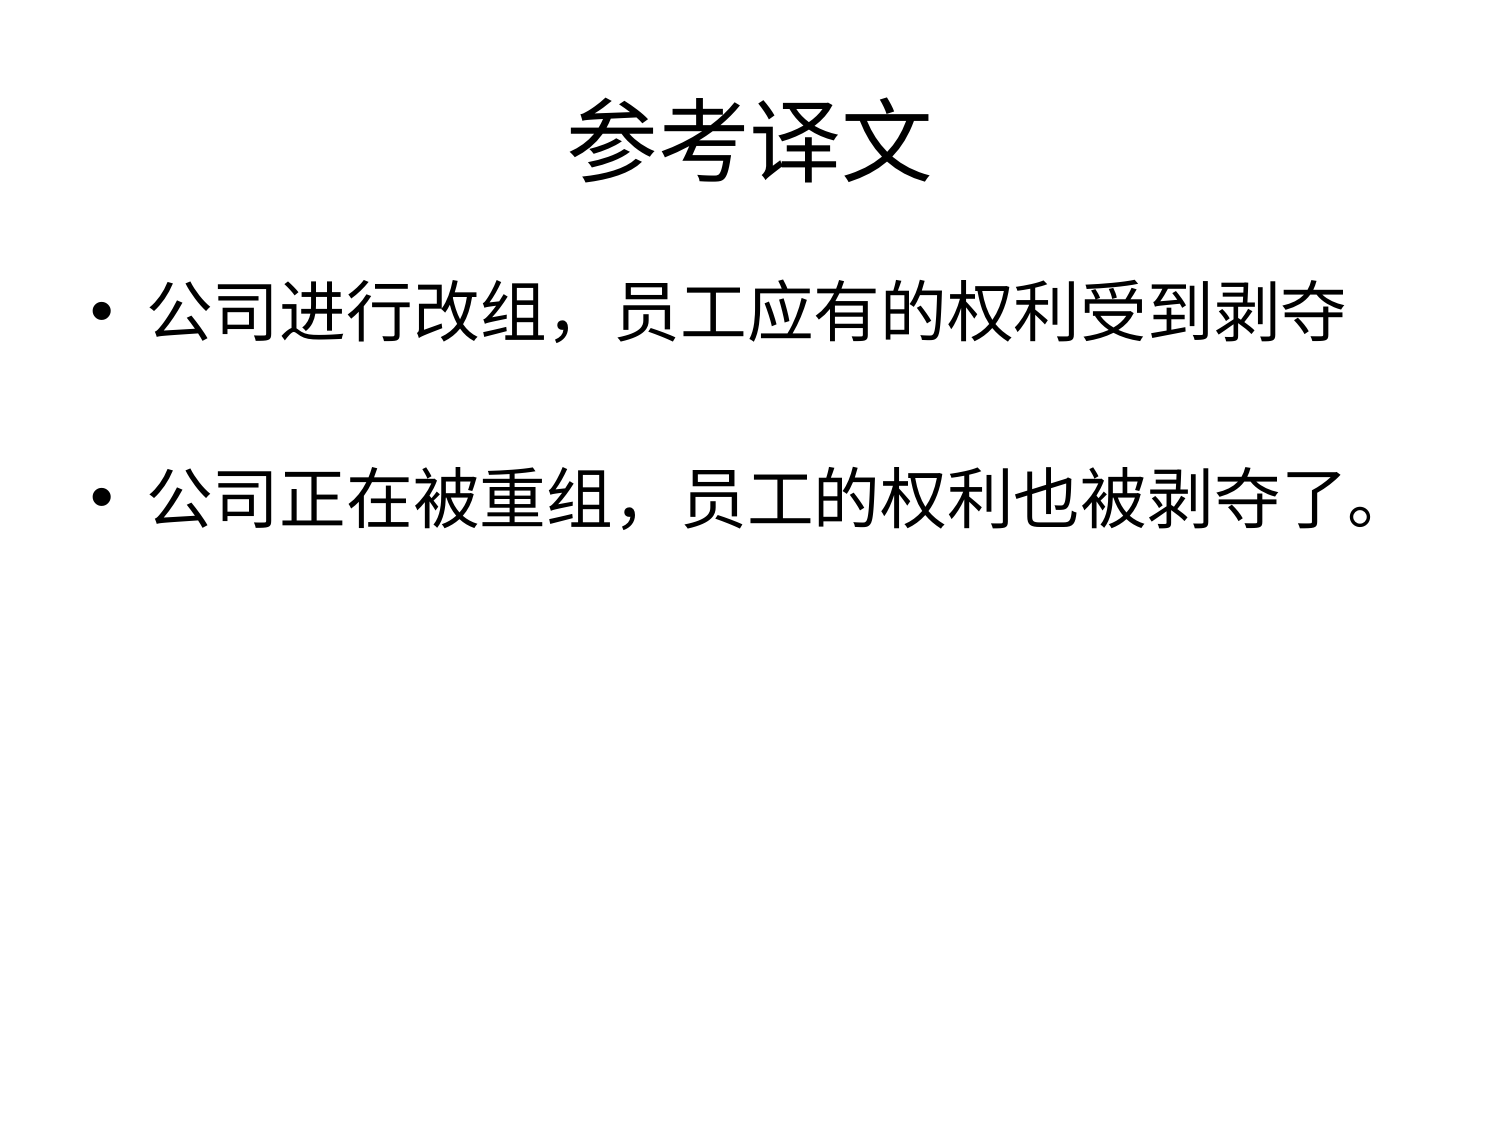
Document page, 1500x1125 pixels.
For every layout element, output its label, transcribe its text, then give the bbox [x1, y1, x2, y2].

title 参考译文 [75, 45, 1425, 233]
list 公司进行改组，员工应有的权利受到剥夺 公司正在被重组，员工的权利也被剥夺了。 [75, 262, 1425, 1005]
